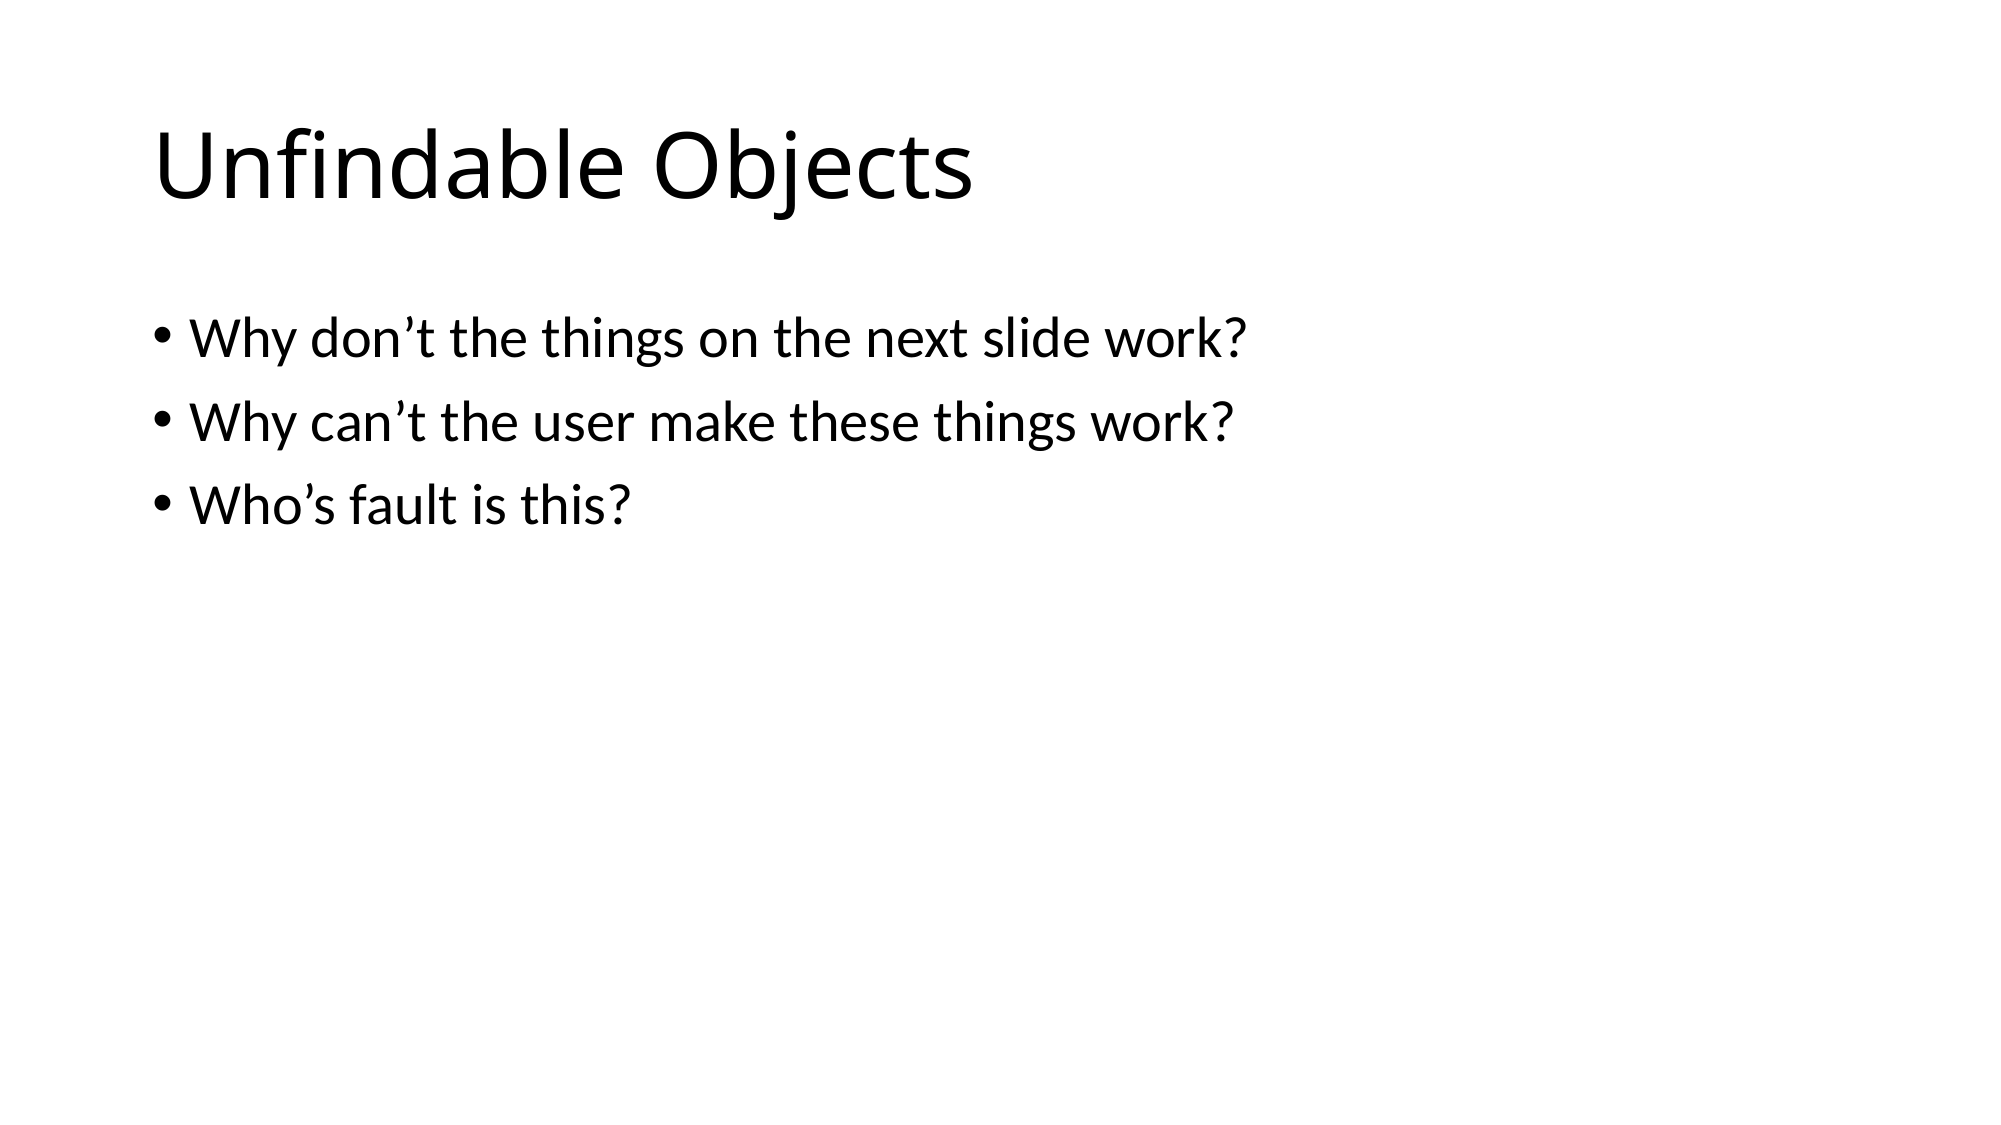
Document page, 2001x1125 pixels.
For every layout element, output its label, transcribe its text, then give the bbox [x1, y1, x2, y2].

title Unfindable Objects [137, 59, 1863, 278]
list Why don’t the things on the next slide work? Why can’t the user make these things work? Who’s fault is this? [137, 299, 1863, 1014]
